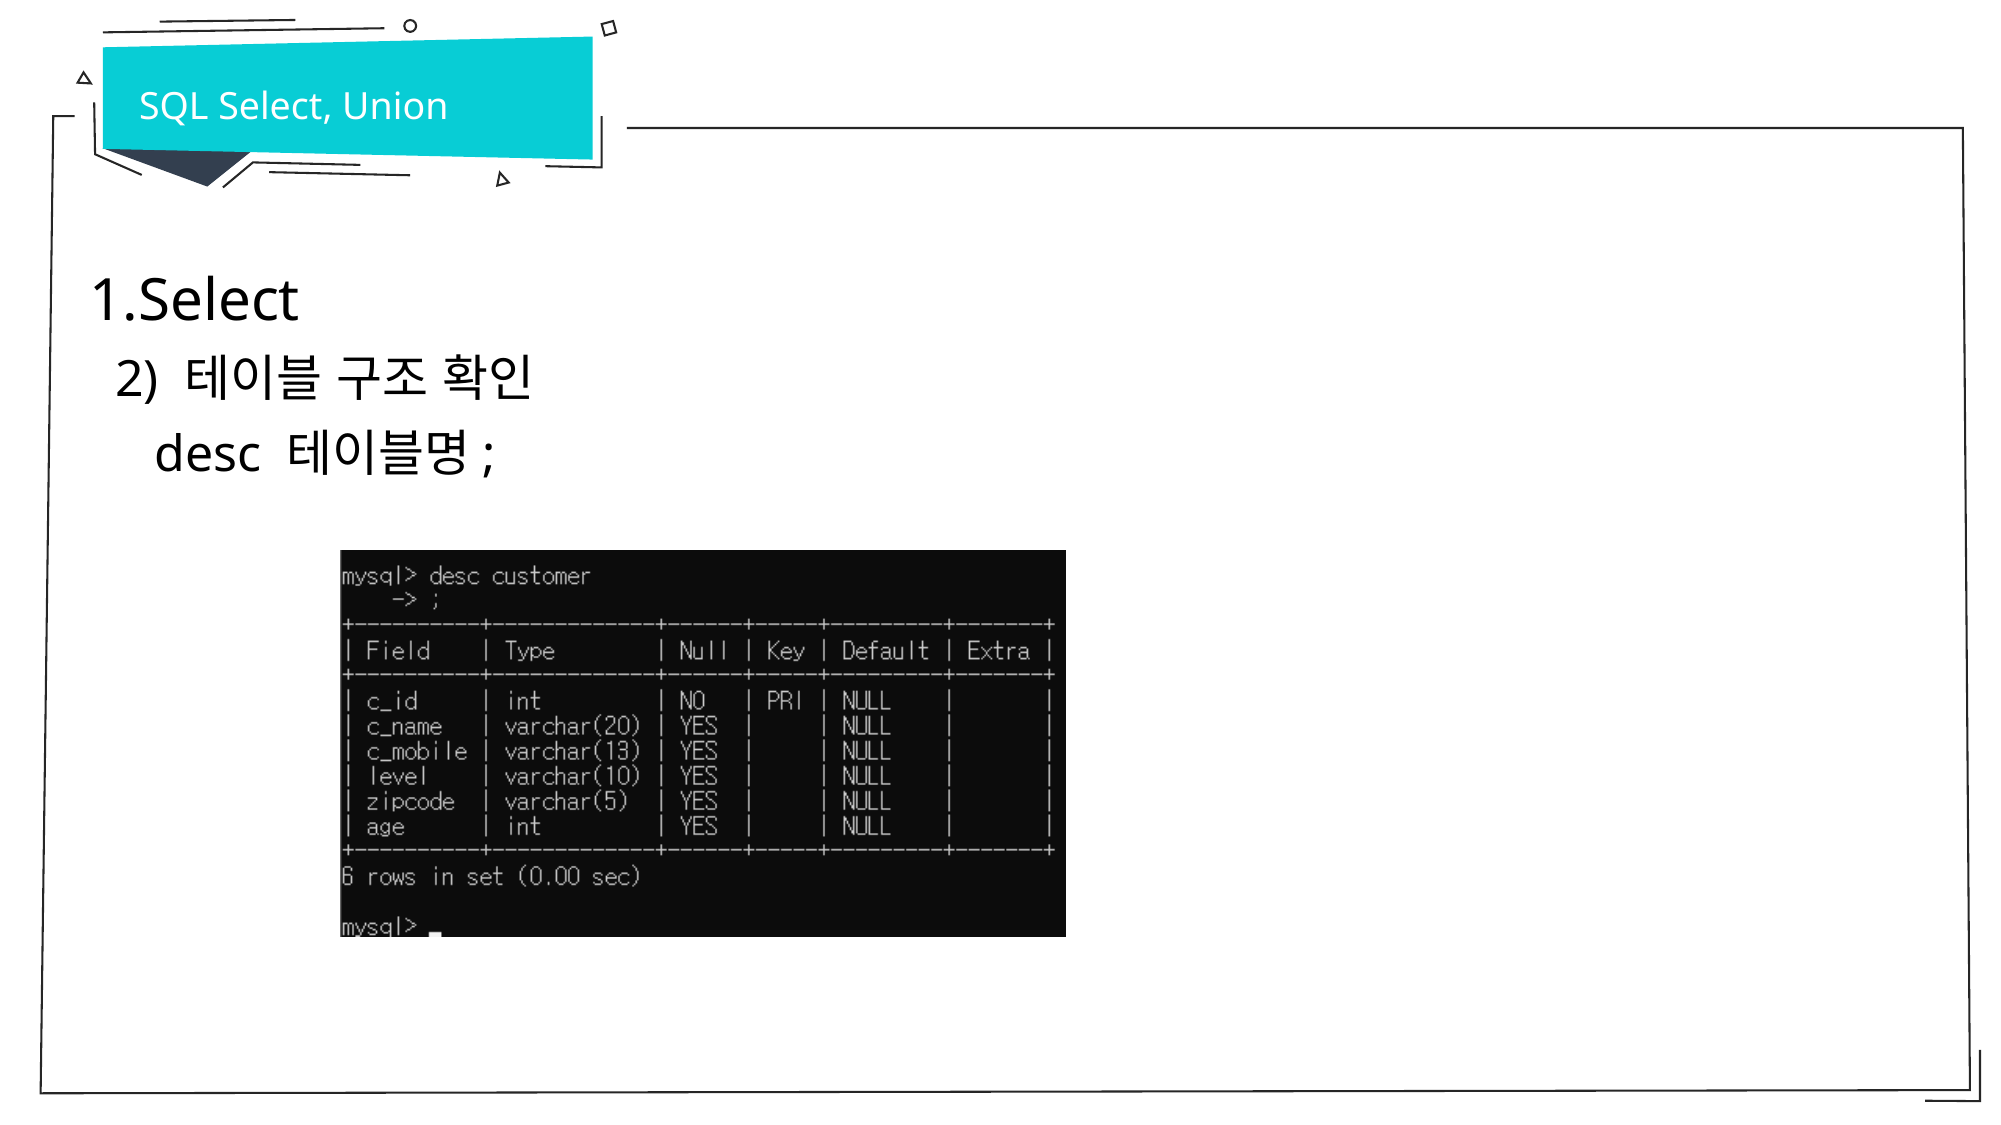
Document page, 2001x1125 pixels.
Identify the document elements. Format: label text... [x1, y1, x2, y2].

text_box 1.Select 2) 테이블 구조 확인 desc 테이블명; [74, 262, 1425, 1005]
text_box SQL Select, Union [124, 51, 464, 135]
picture [340, 550, 1066, 937]
